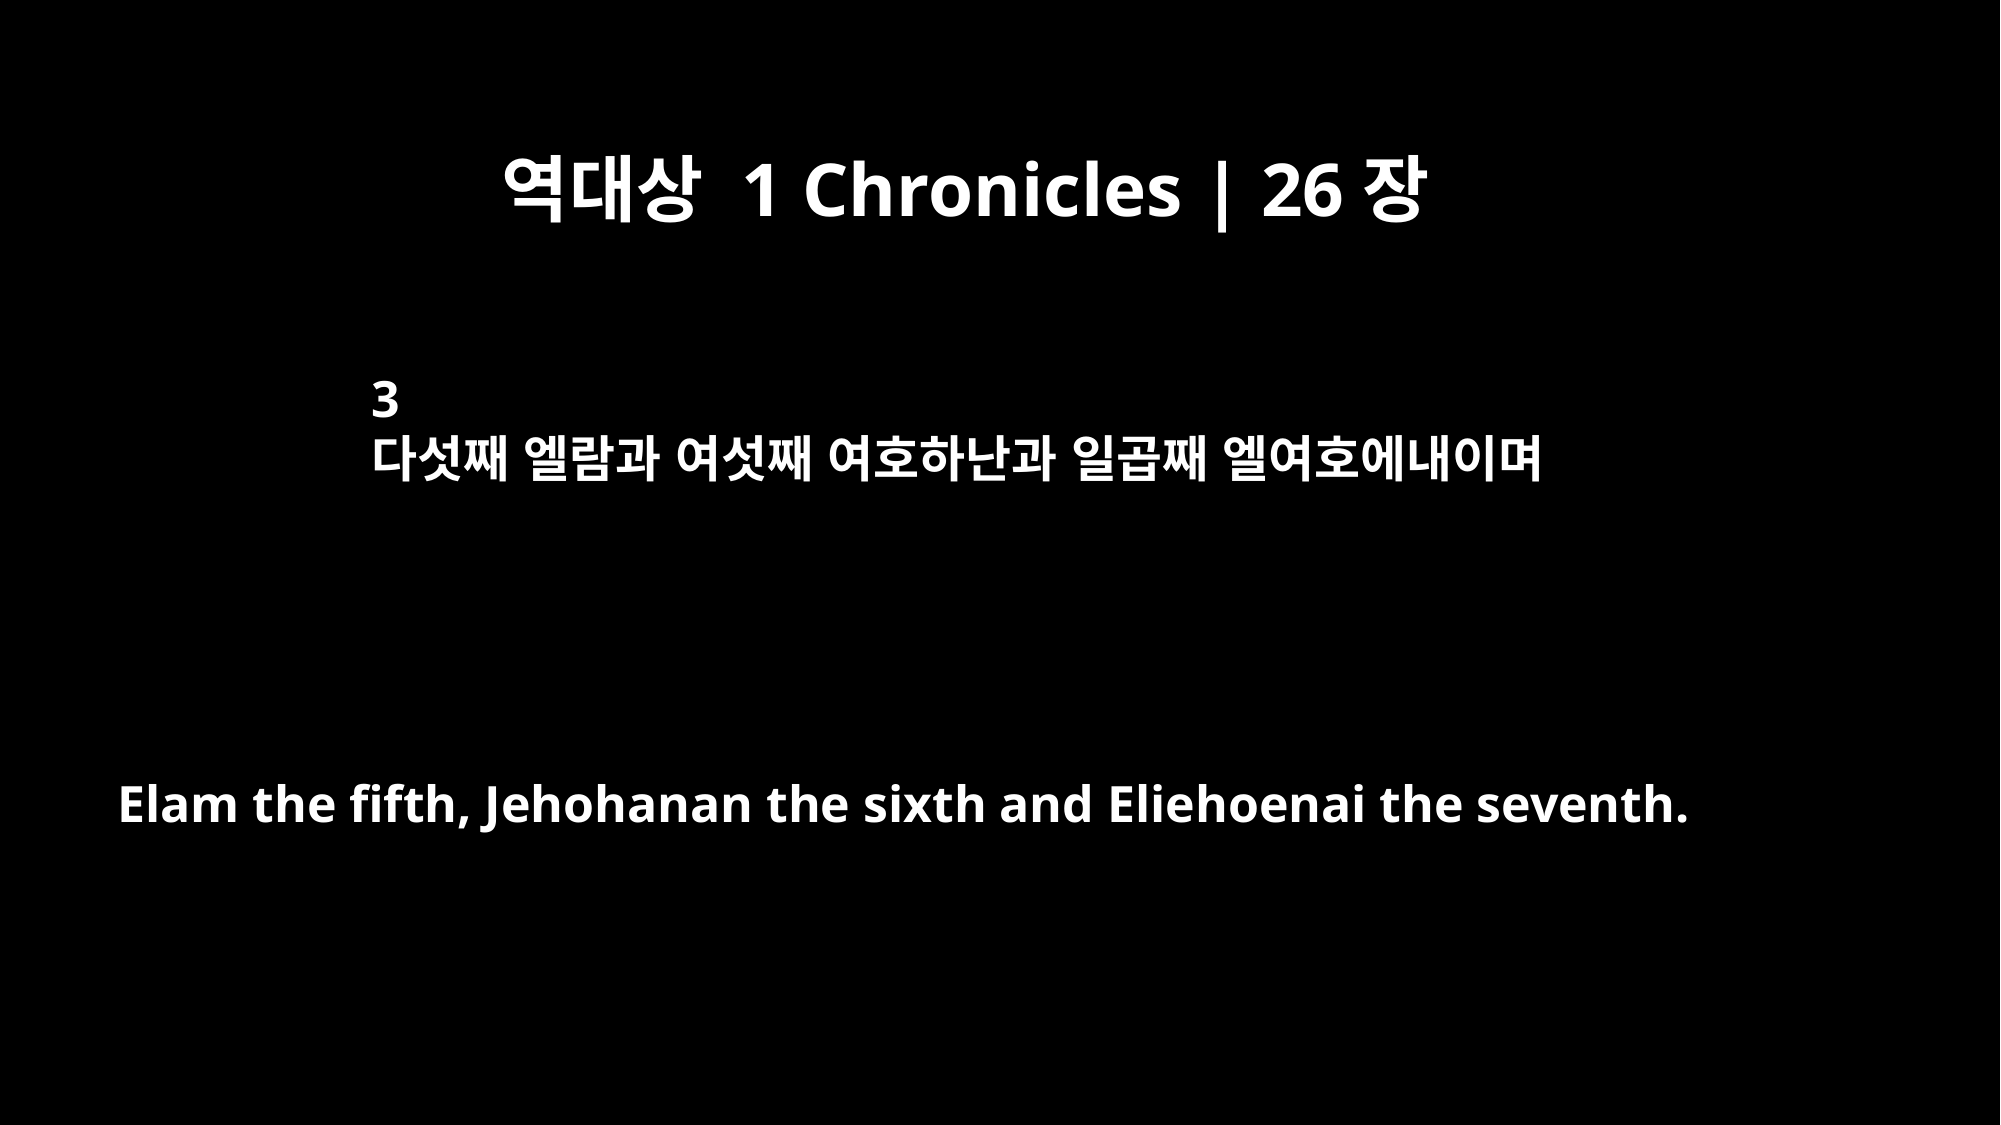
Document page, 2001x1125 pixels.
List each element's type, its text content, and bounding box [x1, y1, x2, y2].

text_box Elam the fifth, Jehohanan the sixth and Eliehoenai the seventh. [102, 764, 1706, 840]
text_box 역대상 1 Chronicles | 26장 [487, 136, 1445, 239]
text_box 3 다섯째 엘람과 여섯째 여호하난과 일곱째 엘여호에내이며 [356, 359, 1561, 495]
